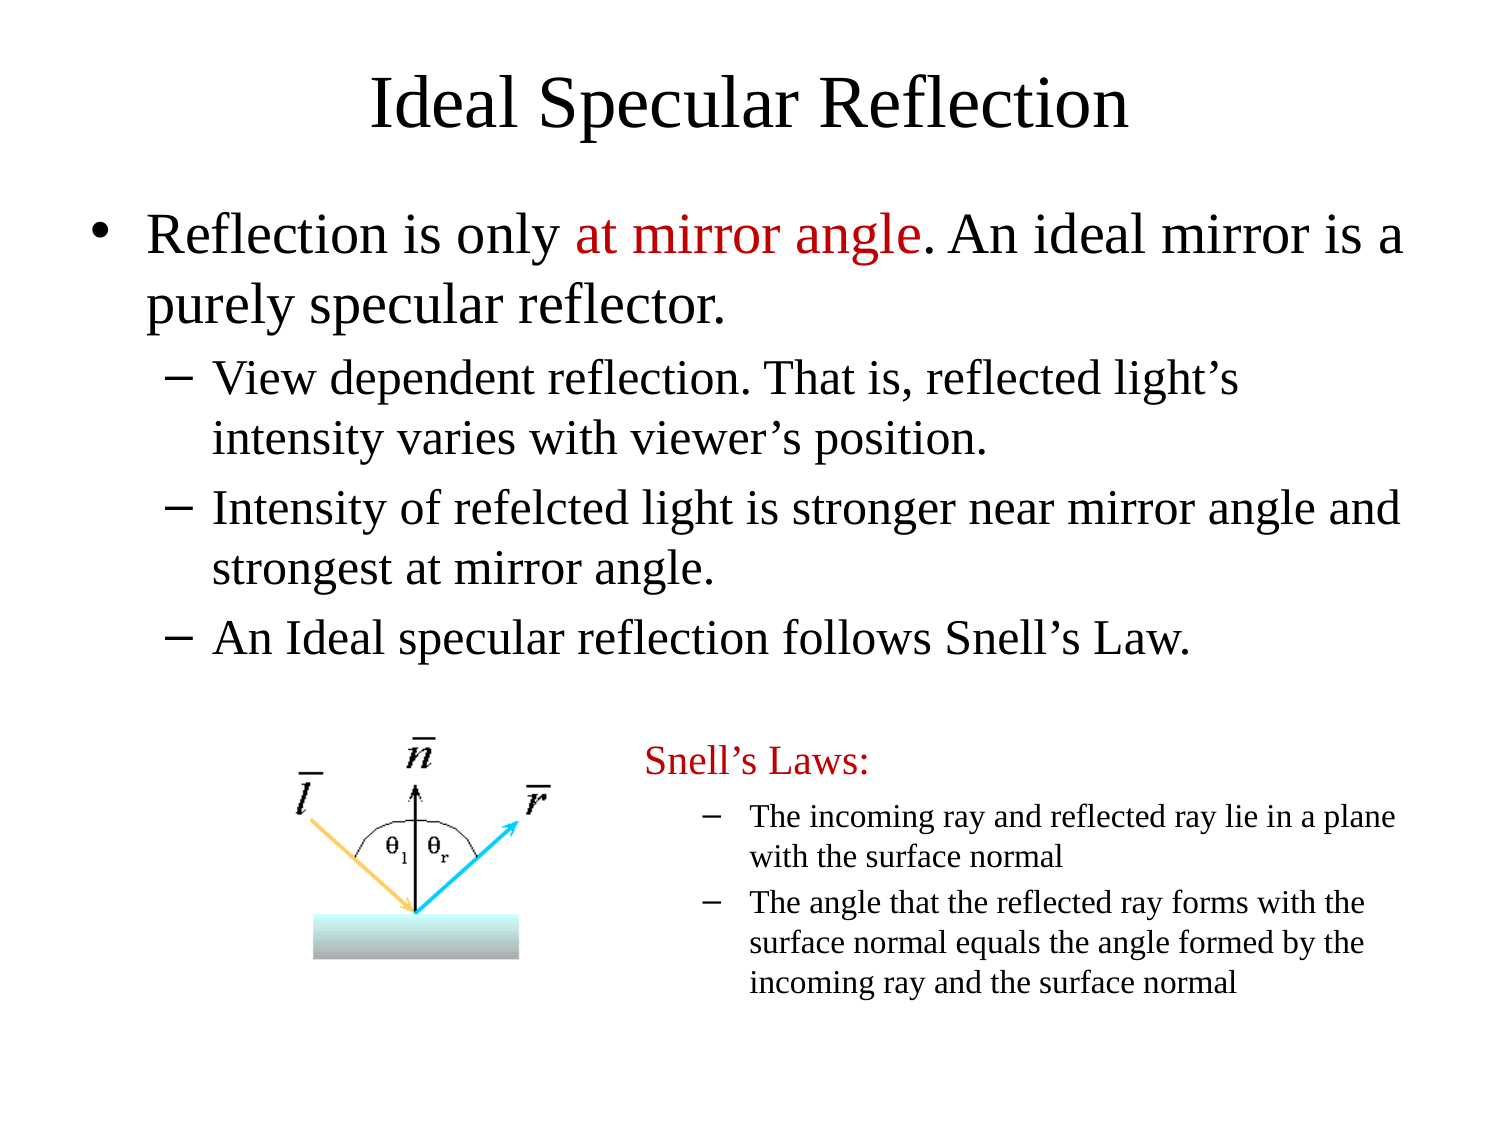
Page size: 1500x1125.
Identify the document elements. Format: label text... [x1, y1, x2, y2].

title Ideal Specular Reflection [75, 45, 1425, 150]
text_box Snell’s Laws: The incoming ray and reflected ray lie in a plane with the surface normal The angle that the reflected ray forms with the surface normal equals the angle formed by the incoming ray and the surface normal [612, 699, 1438, 1000]
picture [237, 724, 597, 976]
list Reflection is only at mirror angle. An ideal mirror is a purely specular reflector. View dependent reflection. That is, reflected light’s intensity varies with viewer’s position. Intensity of refelcted light is stronger near mirror angle and strongest at mirror angle. An Ideal specular reflection follows Snell’s Law. [75, 187, 1425, 930]
